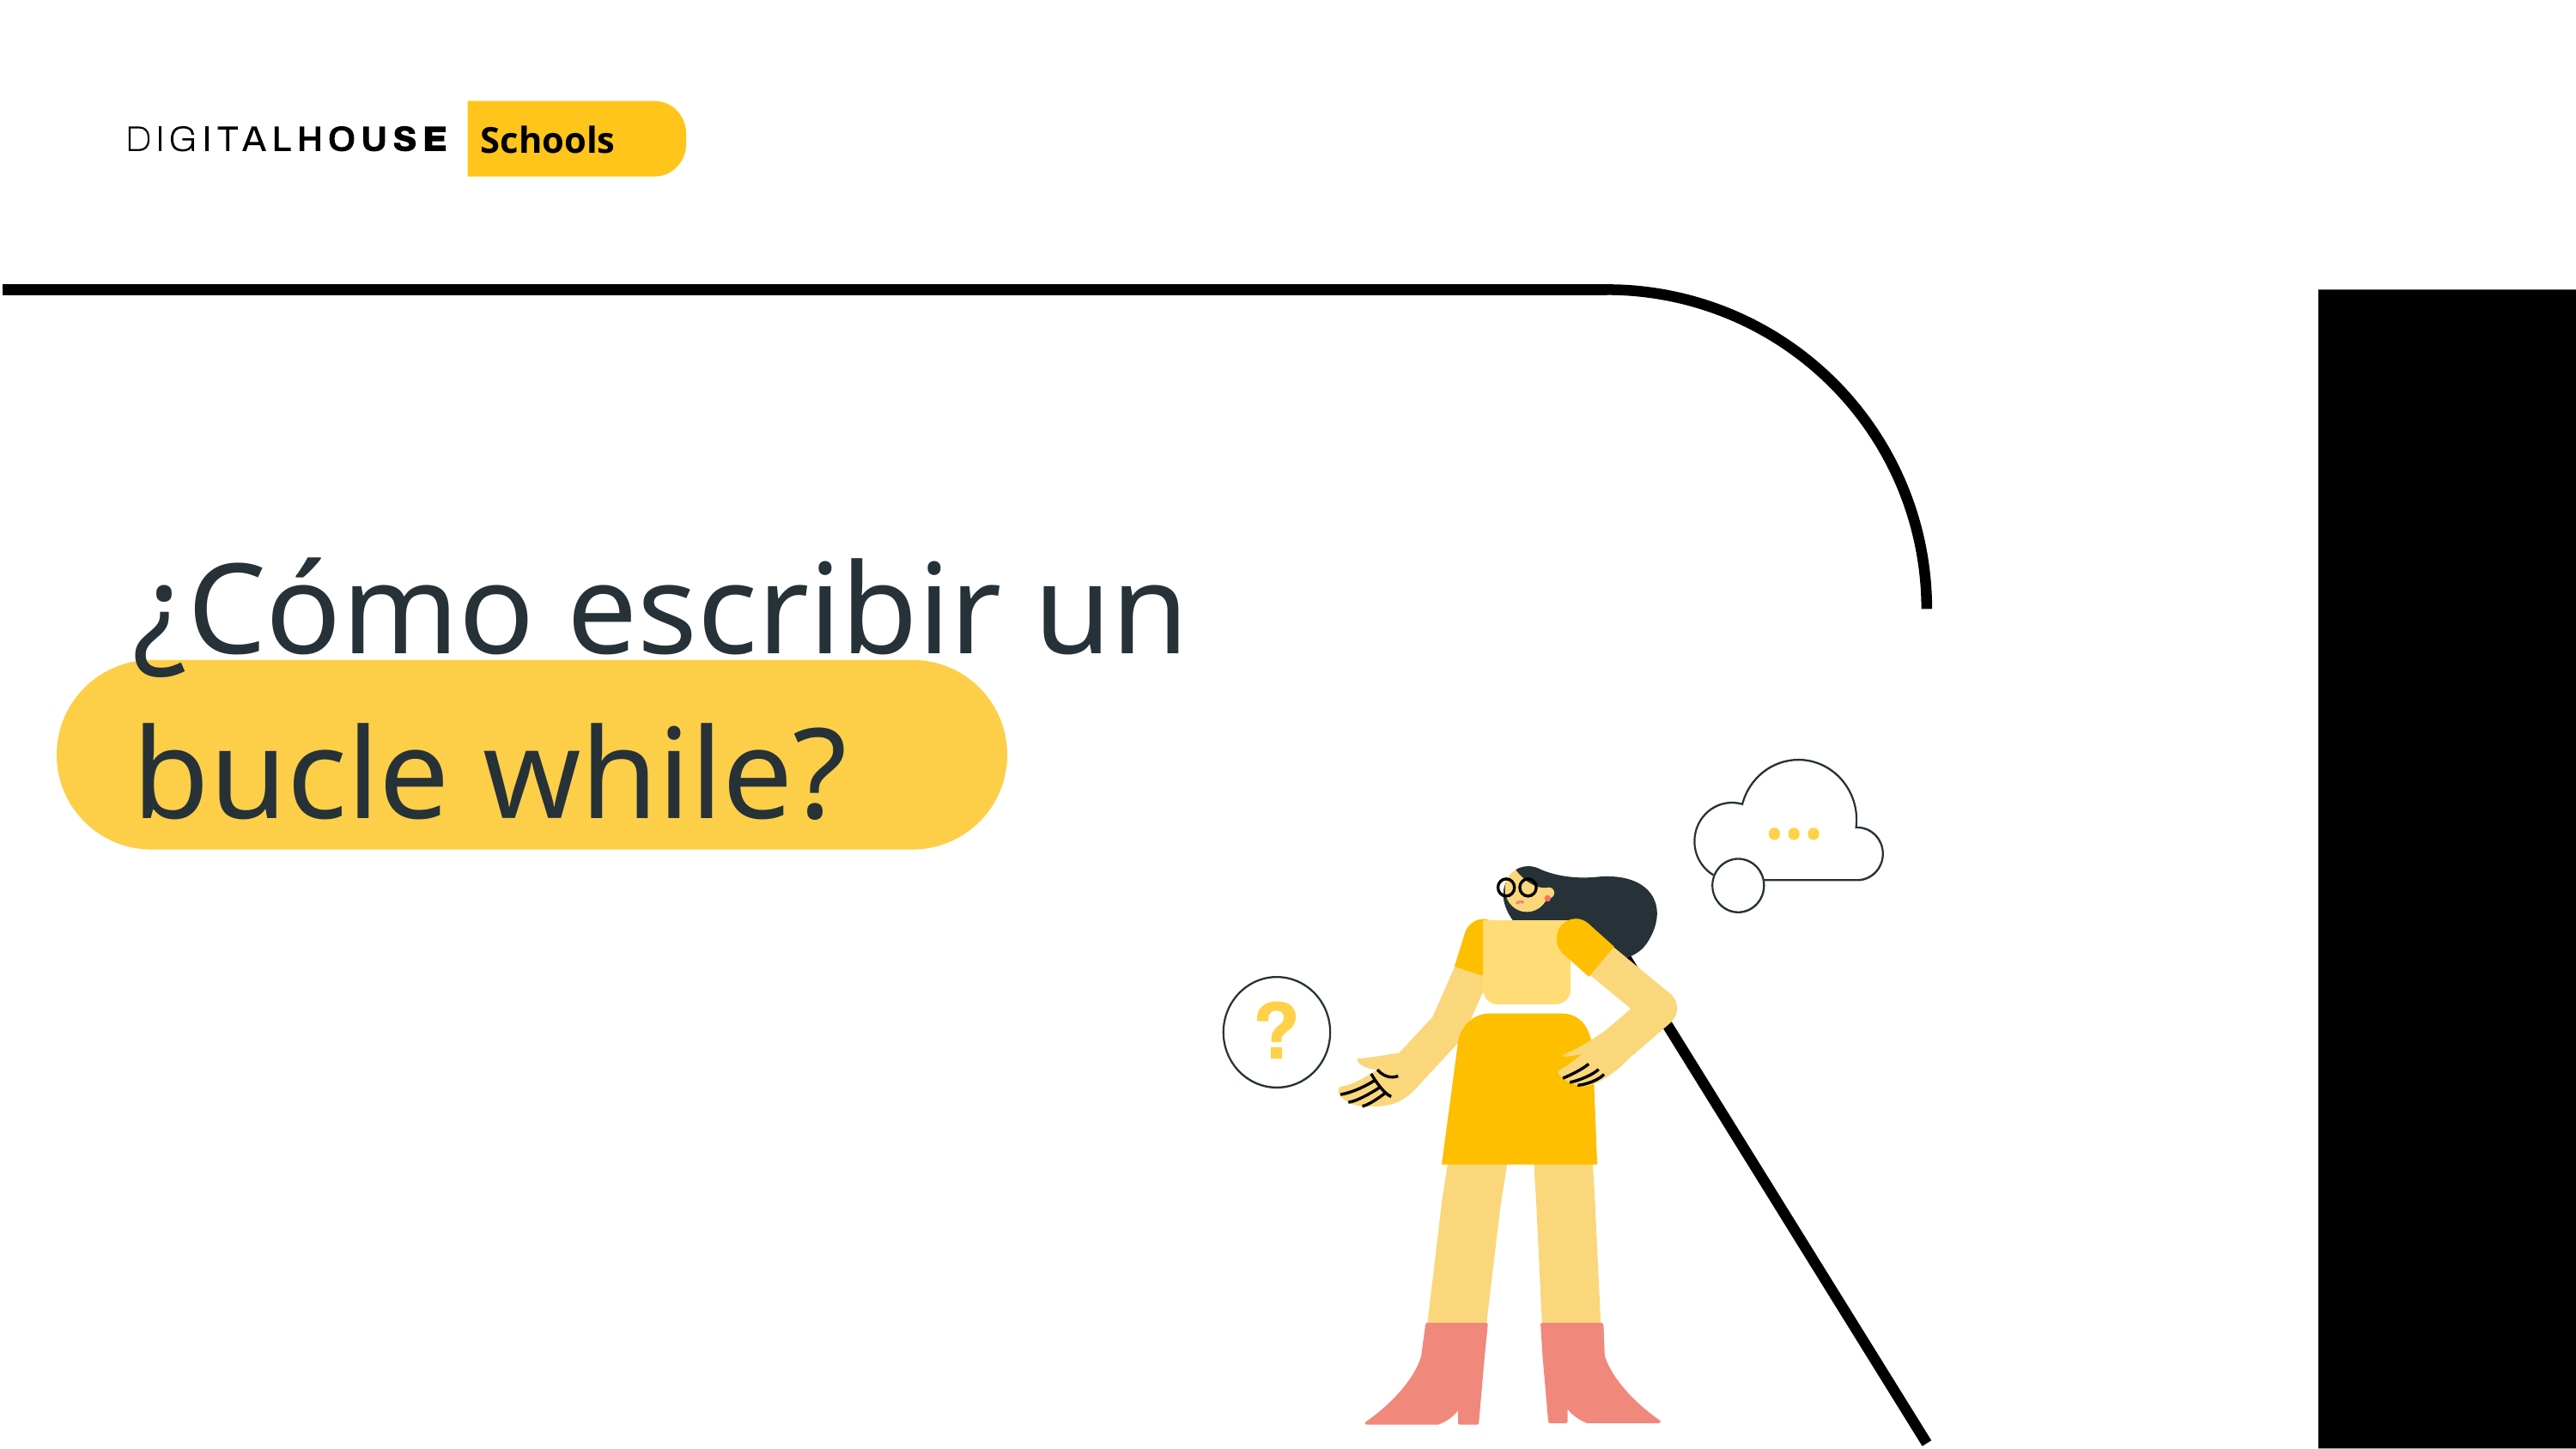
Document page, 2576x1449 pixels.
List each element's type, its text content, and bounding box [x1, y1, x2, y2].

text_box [1222, 758, 1885, 1425]
text_box [1607, 289, 1927, 609]
text_box ¿Cómo escribir un bucle while? [132, 513, 1461, 845]
text_box [2318, 289, 2576, 1449]
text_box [128, 100, 687, 177]
text_box [56, 662, 943, 850]
